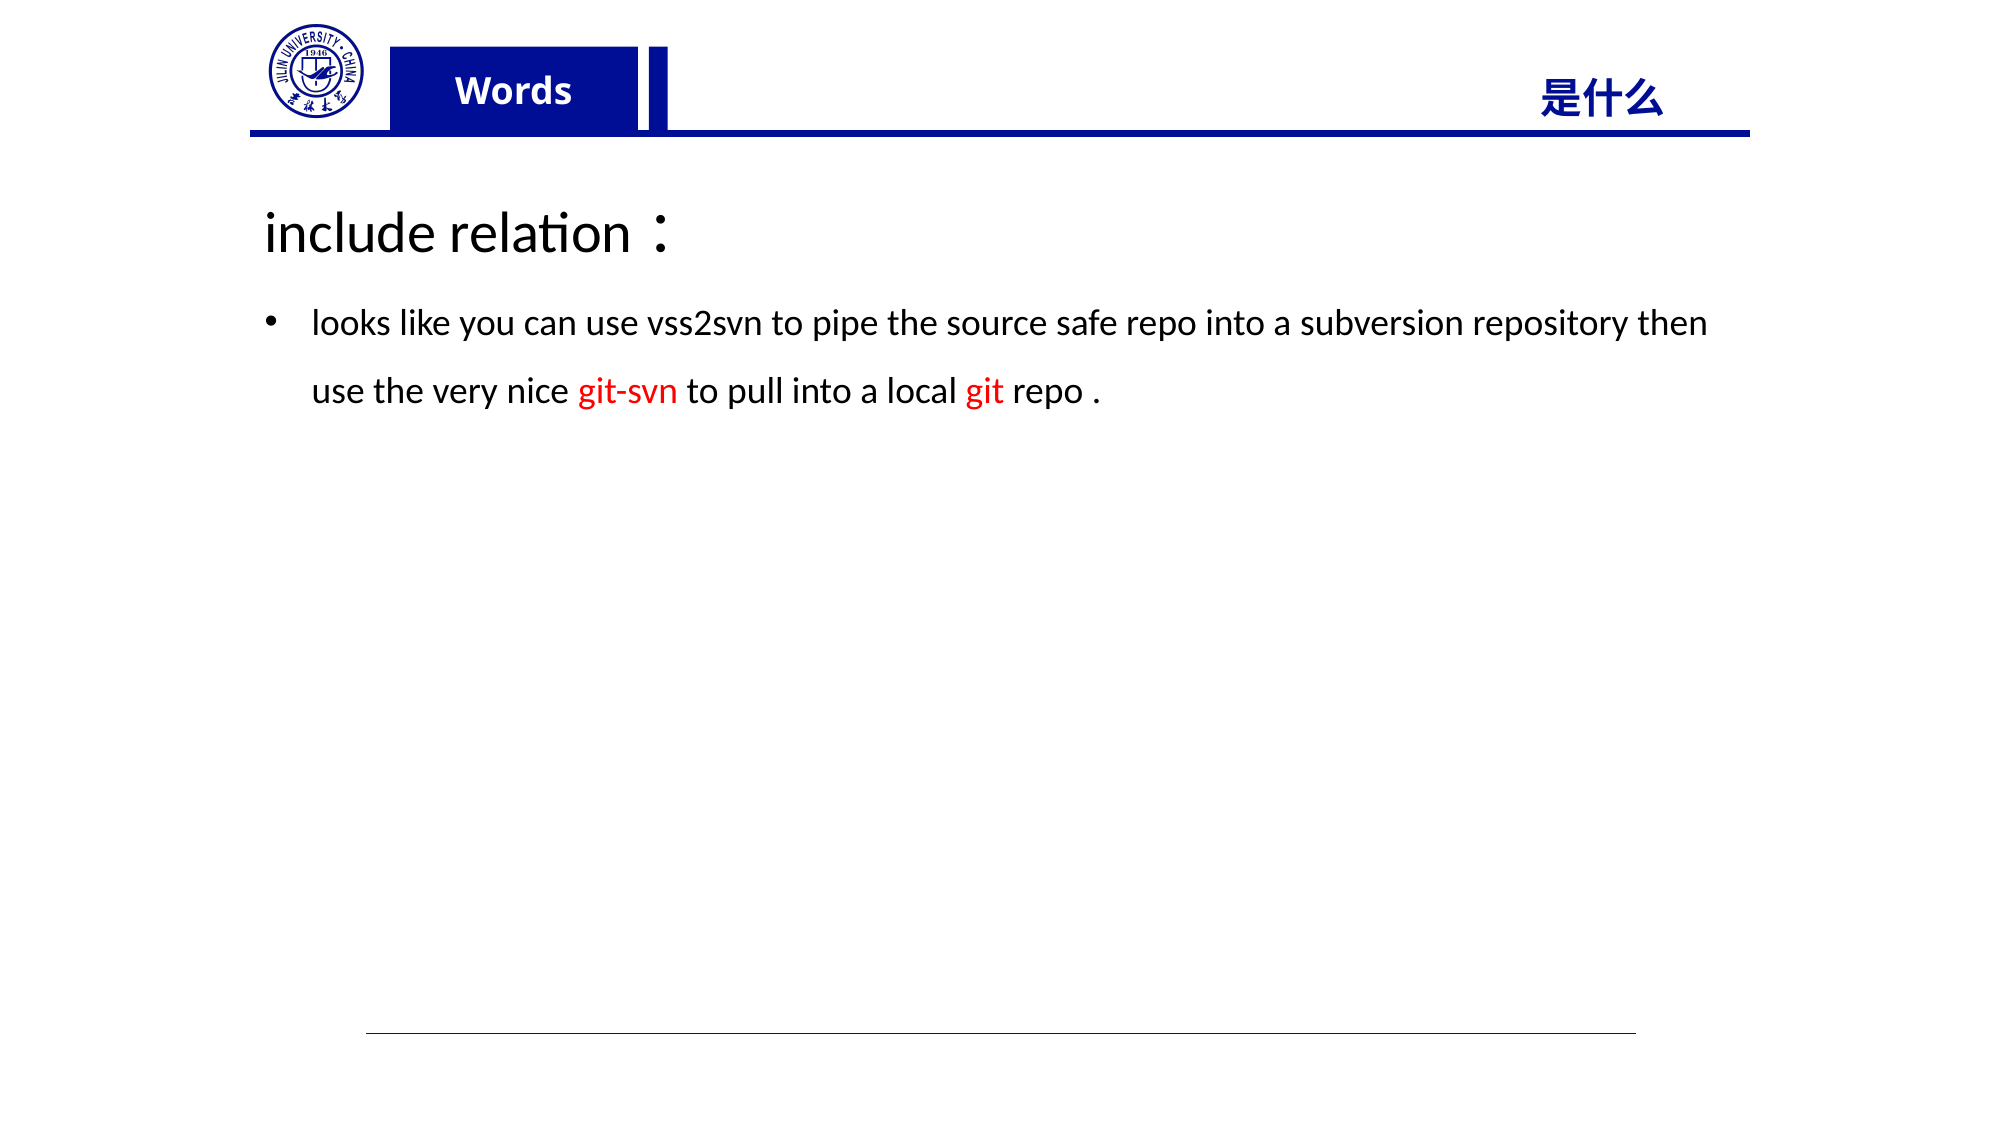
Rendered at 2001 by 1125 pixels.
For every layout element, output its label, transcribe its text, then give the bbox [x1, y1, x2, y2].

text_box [390, 46, 668, 133]
text_box 是什么 [1083, 64, 1681, 130]
picture [266, 21, 367, 122]
text_box include relation： [249, 187, 1137, 272]
text_box looks like you can use vss2svn to pipe the source safe repo into a subversion repository then use the very nice git-svn to pull into a local git repo . [249, 268, 1769, 509]
